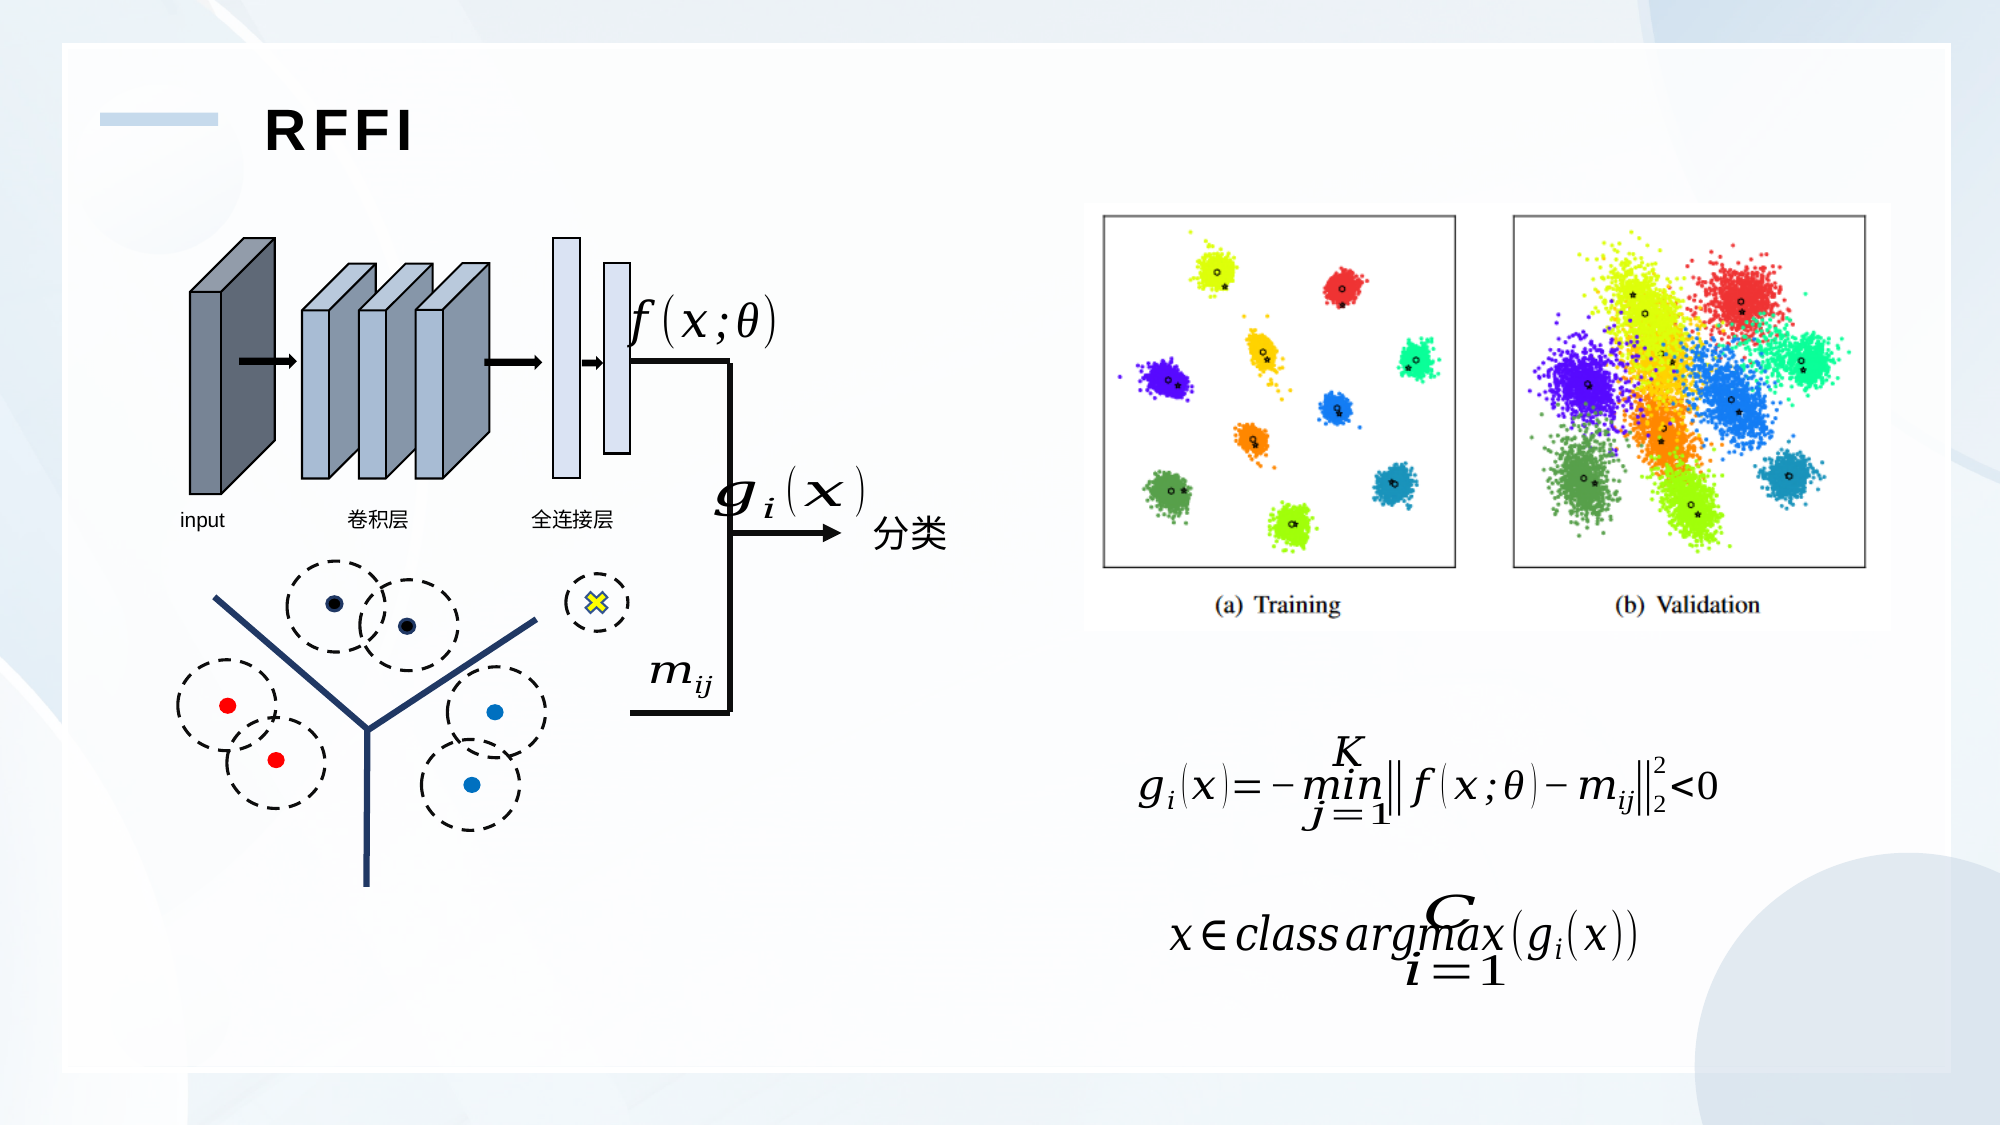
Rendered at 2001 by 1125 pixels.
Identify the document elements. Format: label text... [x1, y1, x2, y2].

text_box [100, 112, 219, 126]
text_box RFFI [250, 50, 787, 170]
picture [0, 0, 2000, 1125]
text_box [1693, 851, 2000, 1125]
picture [1084, 203, 1891, 631]
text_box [157, 238, 964, 887]
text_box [1137, 730, 1721, 996]
